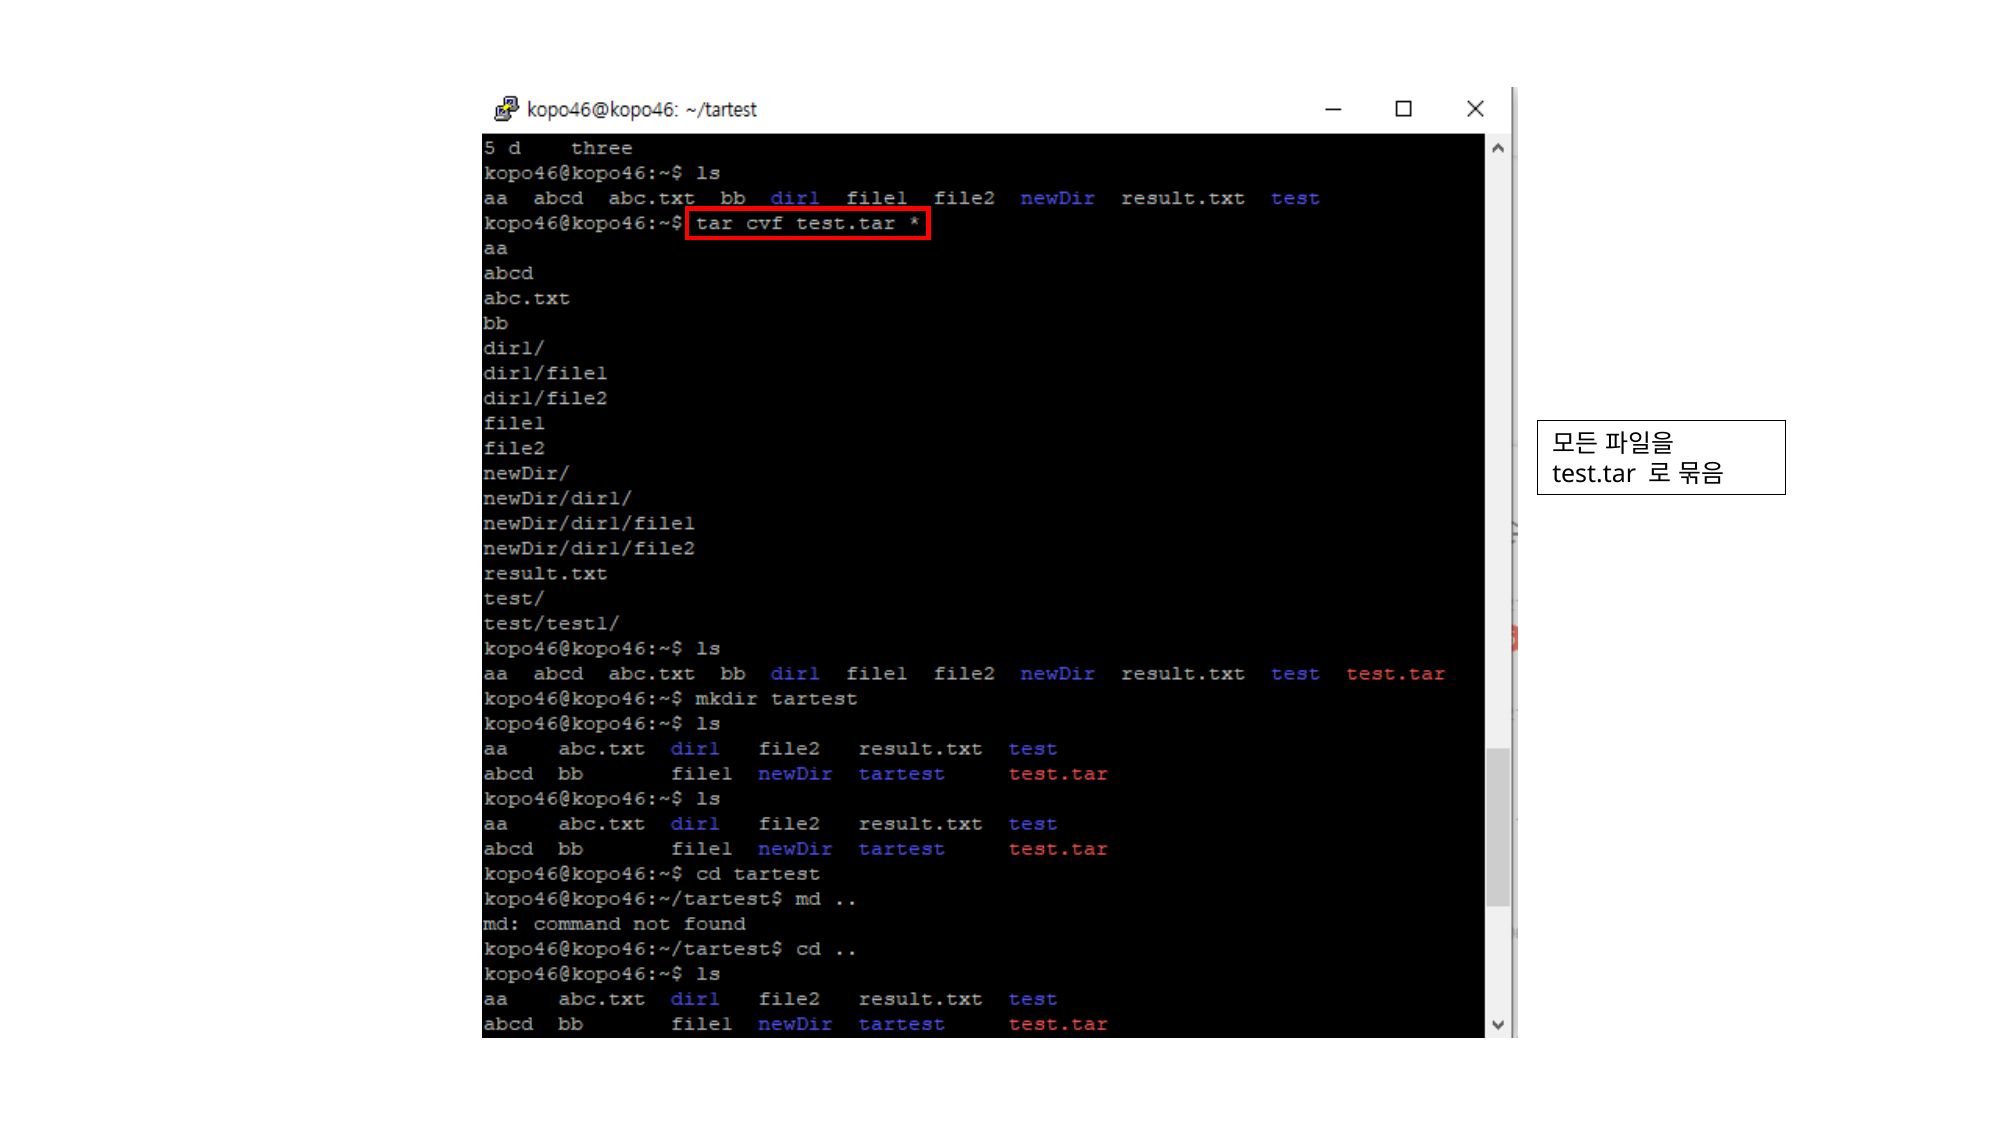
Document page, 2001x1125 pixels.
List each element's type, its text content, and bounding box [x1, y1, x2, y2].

text_box 모든 파일을 test.tar 로 묶음 [1537, 420, 1786, 495]
picture [481, 87, 1518, 1038]
